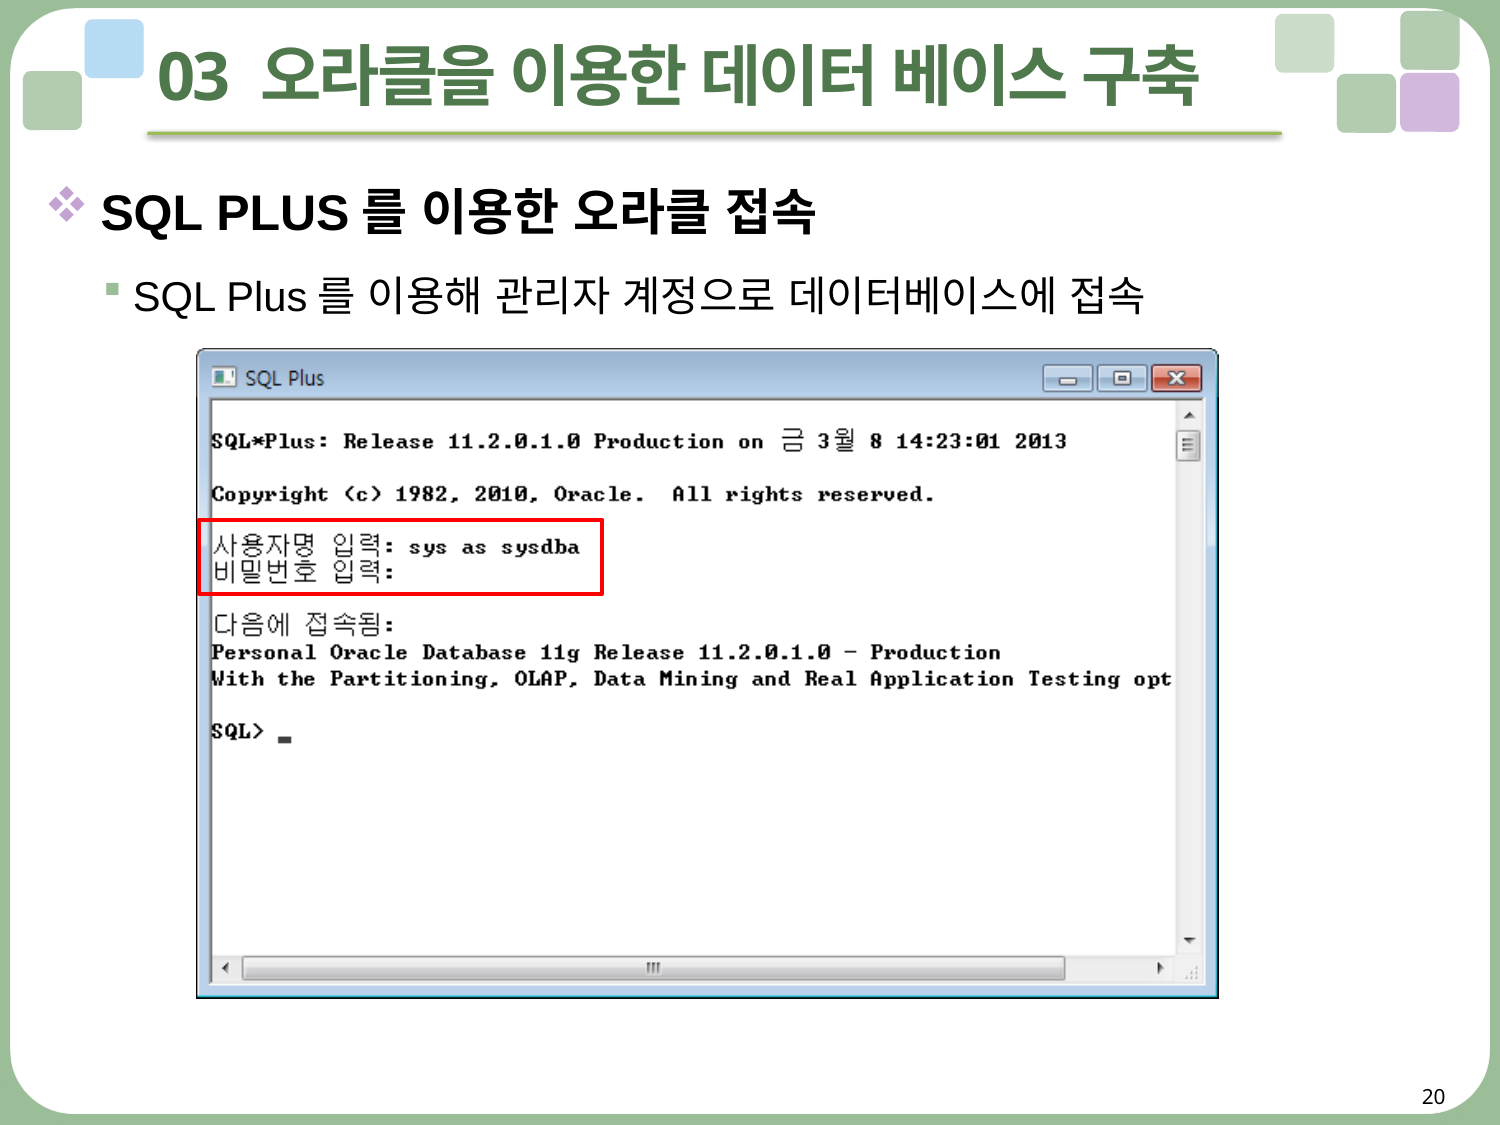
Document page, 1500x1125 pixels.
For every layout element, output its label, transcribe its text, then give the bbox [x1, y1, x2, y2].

picture [0, 0, 1500, 1125]
list SQL PLUS를 이용한 오라클 접속 SQL Plus를 이용해 관리자 계정으로 데이터베이스에 접속 [29, 172, 1459, 1083]
title 03 오라클을 이용한 데이터 베이스 구축 [142, 25, 1459, 123]
